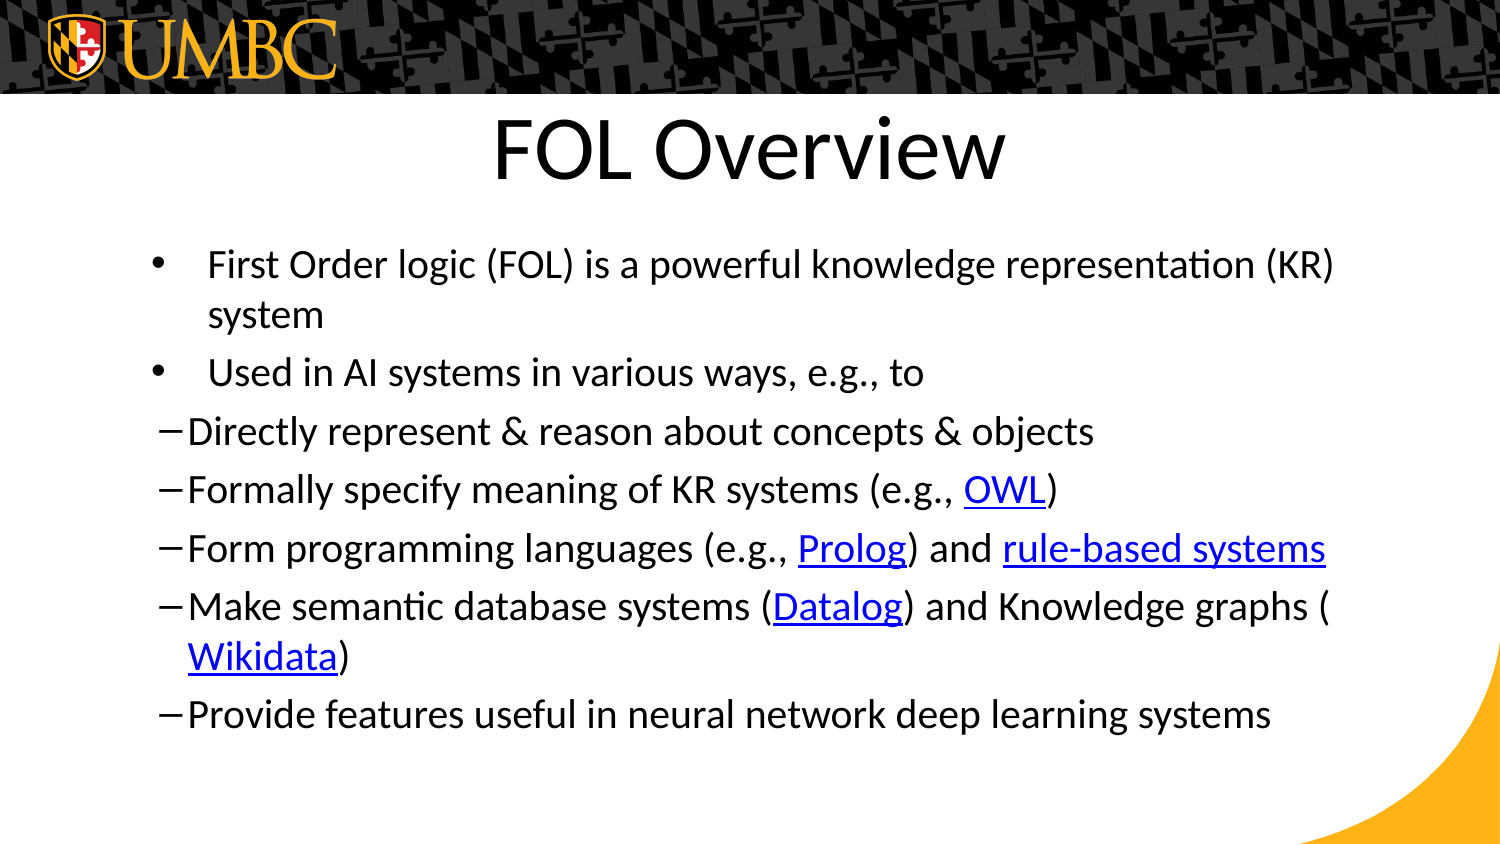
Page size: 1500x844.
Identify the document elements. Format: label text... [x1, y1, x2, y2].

picture [1299, 639, 1500, 844]
title FOL Overview [271, 72, 1229, 214]
list First Order logic (FOL) is a powerful knowledge representation (KR) system Used in AI systems in various ways, e.g., to Directly represent & reason about concepts & objects Formally specify meaning of KR systems (e.g., OWL) Form programming languages (e.g., Prolog) and rule-based systems Make semantic database systems (Datalog) and Knowledge graphs (Wikidata) Provide features useful in neural network deep learning systems [136, 229, 1364, 771]
picture [0, 0, 1500, 94]
